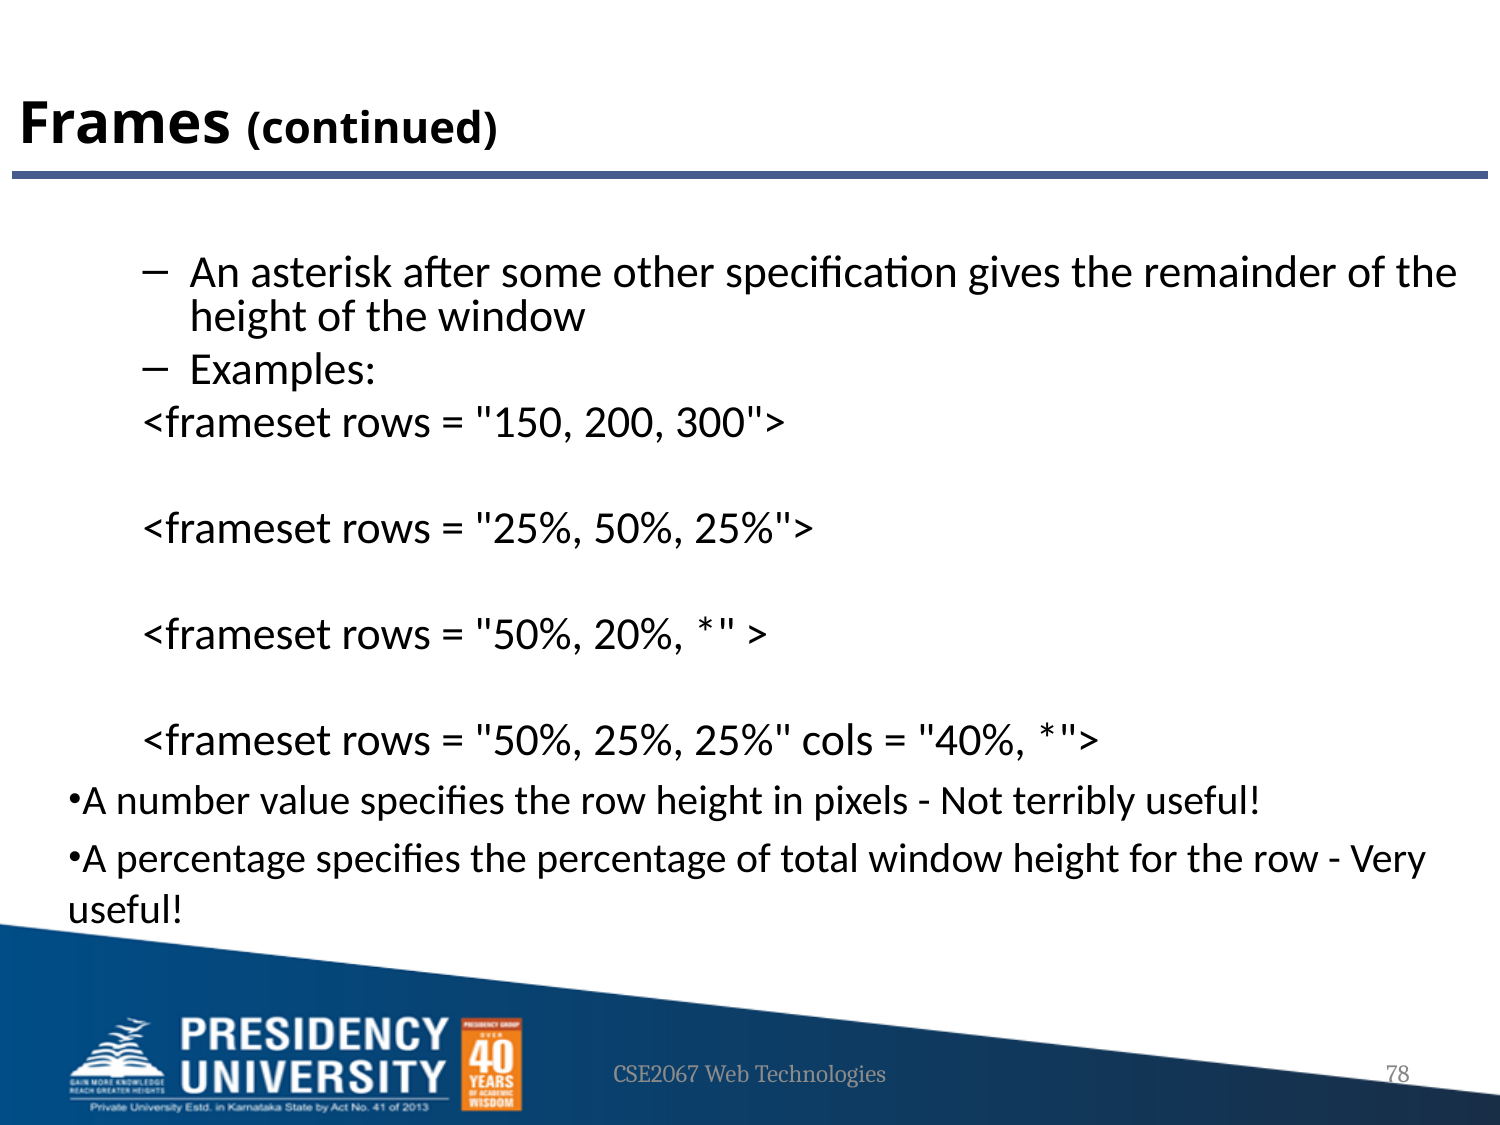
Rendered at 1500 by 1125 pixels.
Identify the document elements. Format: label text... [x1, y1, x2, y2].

picture [0, 921, 1500, 1125]
list An asterisk after some other specification gives the remainder of the height of the window Examples: <frameset rows = "150, 200, 300"> <frameset rows = "25%, 50%, 25%"> <frameset rows = "50%, 20%, *" > <frameset rows = "50%, 25%, 25%" cols = "40%, *"> A number value specifies the row height in pixels - Not terribly useful! A percentage specifies the percentage of total window height for the row - Very useful! [52, 244, 1500, 780]
footer CSE2067 Web Technologies [512, 1042, 988, 1103]
slide_number 78 [1074, 1042, 1425, 1103]
title Frames (continued) [3, 0, 1297, 164]
